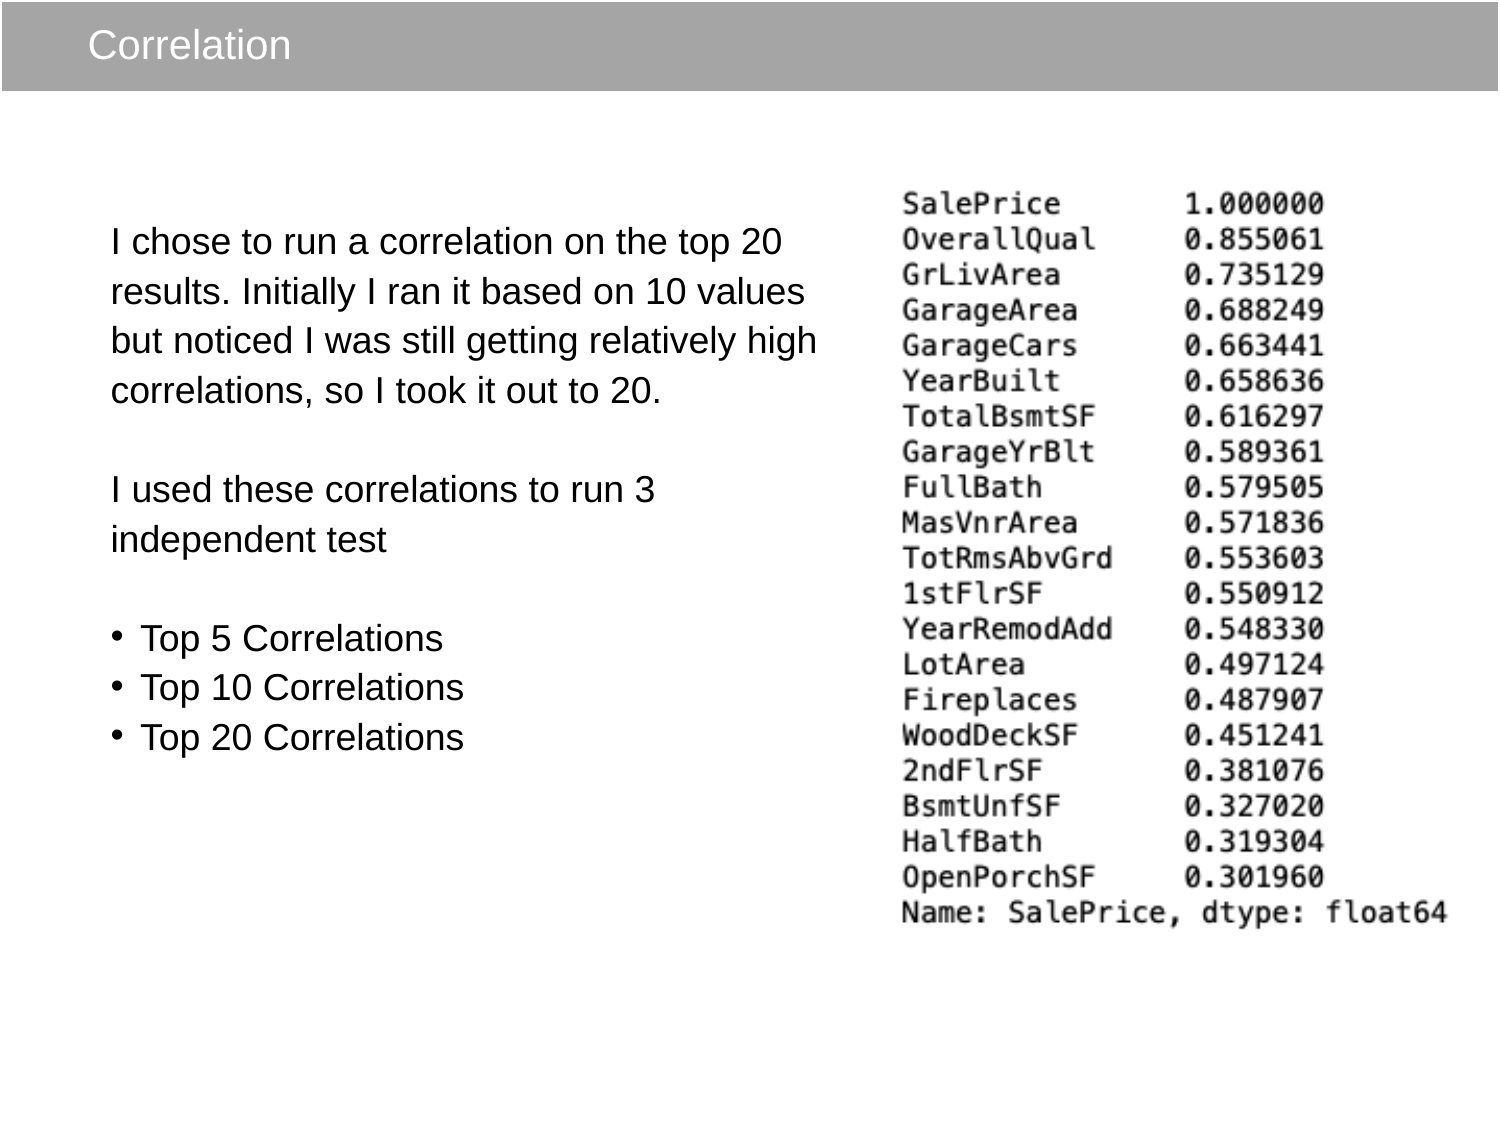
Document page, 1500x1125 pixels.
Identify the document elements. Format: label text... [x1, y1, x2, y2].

picture [891, 178, 1465, 946]
title Correlation [79, 1, 1231, 91]
list I chose to run a correlation on the top 20 results. Initially I ran it based on 10 values but noticed I was still getting relatively high correlations, so I took it out to 20. I used these correlations to run 3 independent test Top 5 Correlations Top 10 Correlations Top 20 Correlations [102, 205, 853, 920]
